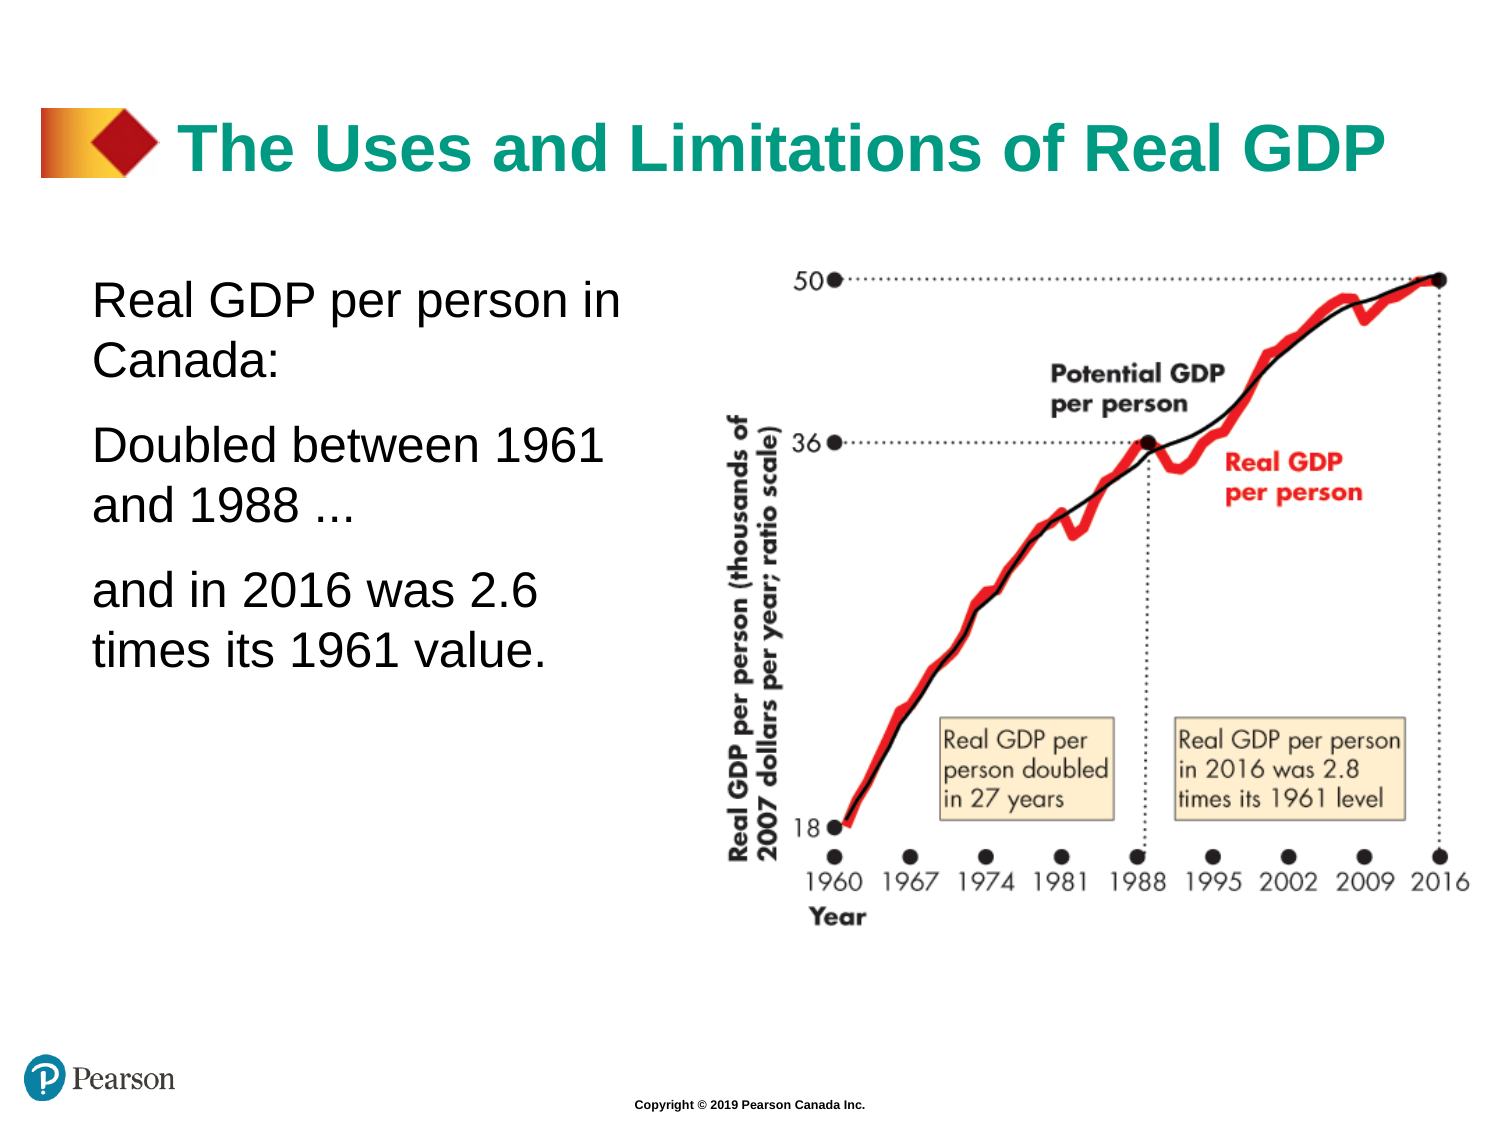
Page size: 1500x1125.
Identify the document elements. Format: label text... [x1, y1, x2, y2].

picture [33, 1064, 58, 1089]
picture [24, 1054, 41, 1072]
list Real GDP per person in Canada: Doubled between 1961 and 1988 ... and in 2016 was 2.6 times its 1961 value. [59, 259, 650, 1003]
picture [724, 259, 1476, 940]
picture [41, 108, 160, 178]
picture [24, 1087, 34, 1101]
picture [50, 1054, 175, 1101]
title The Uses and Limitations of Real GDP [162, 17, 1425, 273]
